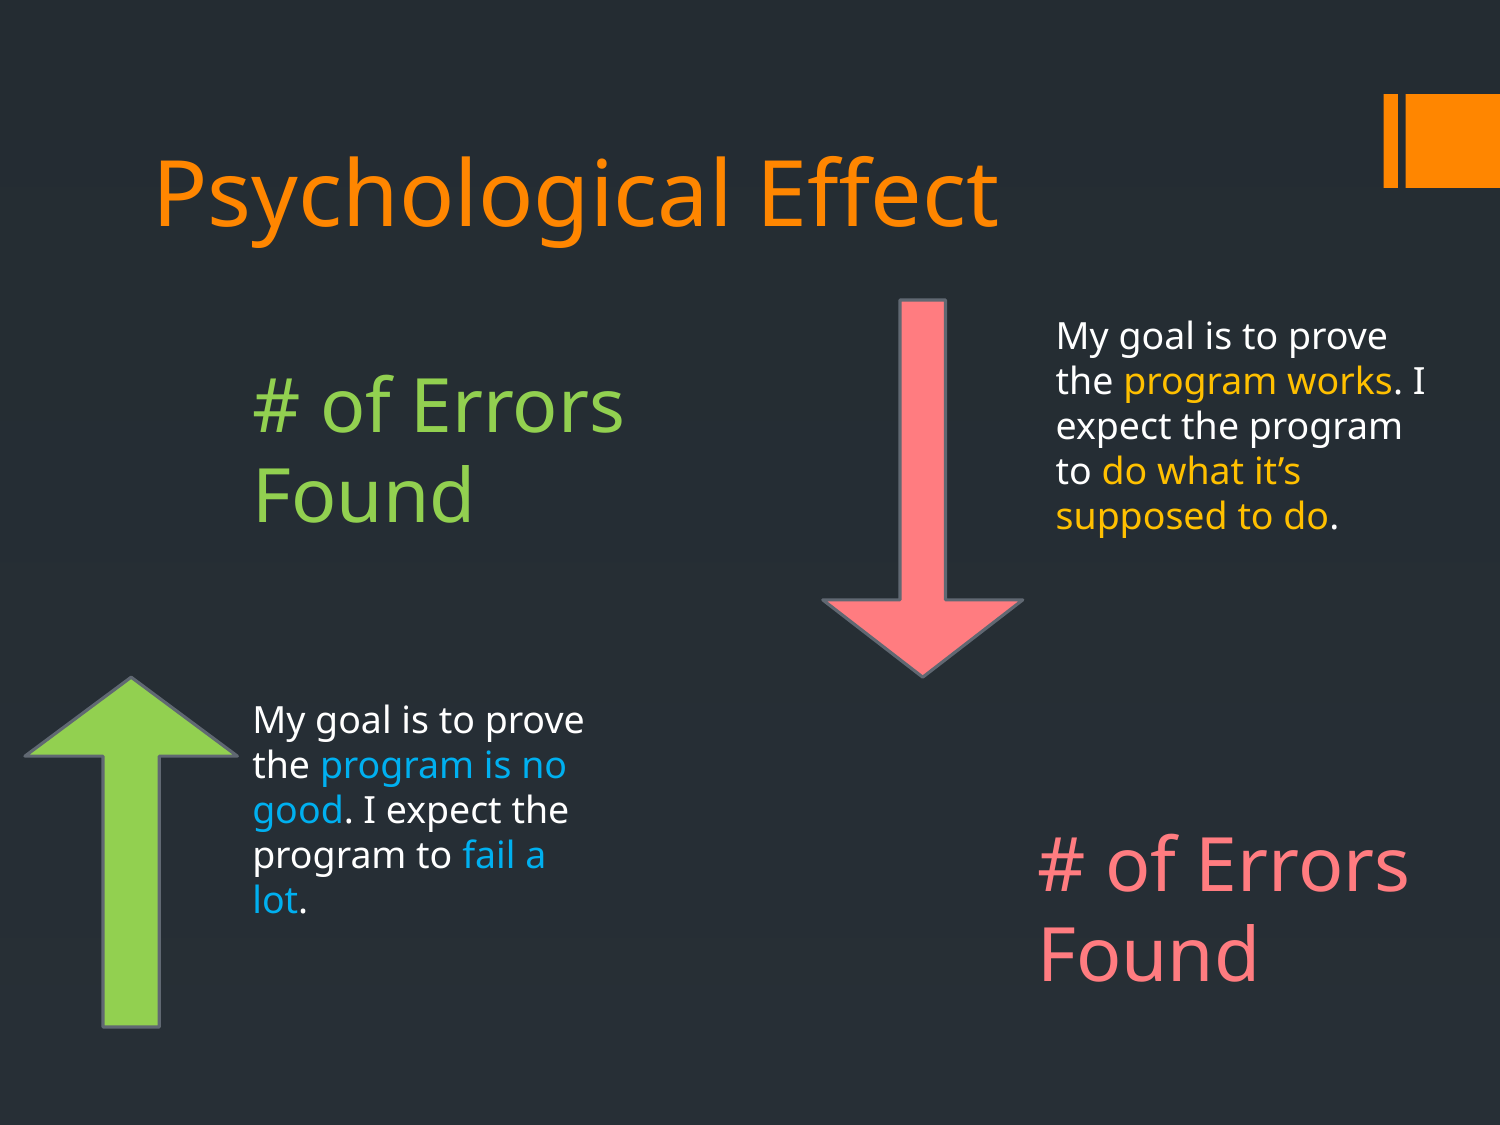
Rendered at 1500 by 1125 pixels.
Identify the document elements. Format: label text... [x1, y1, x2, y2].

text_box [23, 675, 239, 1029]
text_box My goal is to prove the program is no good. I expect the program to fail a lot. [237, 688, 625, 929]
text_box # of Errors Found [237, 349, 688, 545]
text_box [821, 298, 1025, 679]
text_box # of Errors Found [1022, 808, 1473, 1004]
text_box My goal is to prove the program works. I expect the program to do what it’s supposed to do. [1040, 304, 1448, 545]
title Psychological Effect [137, 62, 1338, 252]
